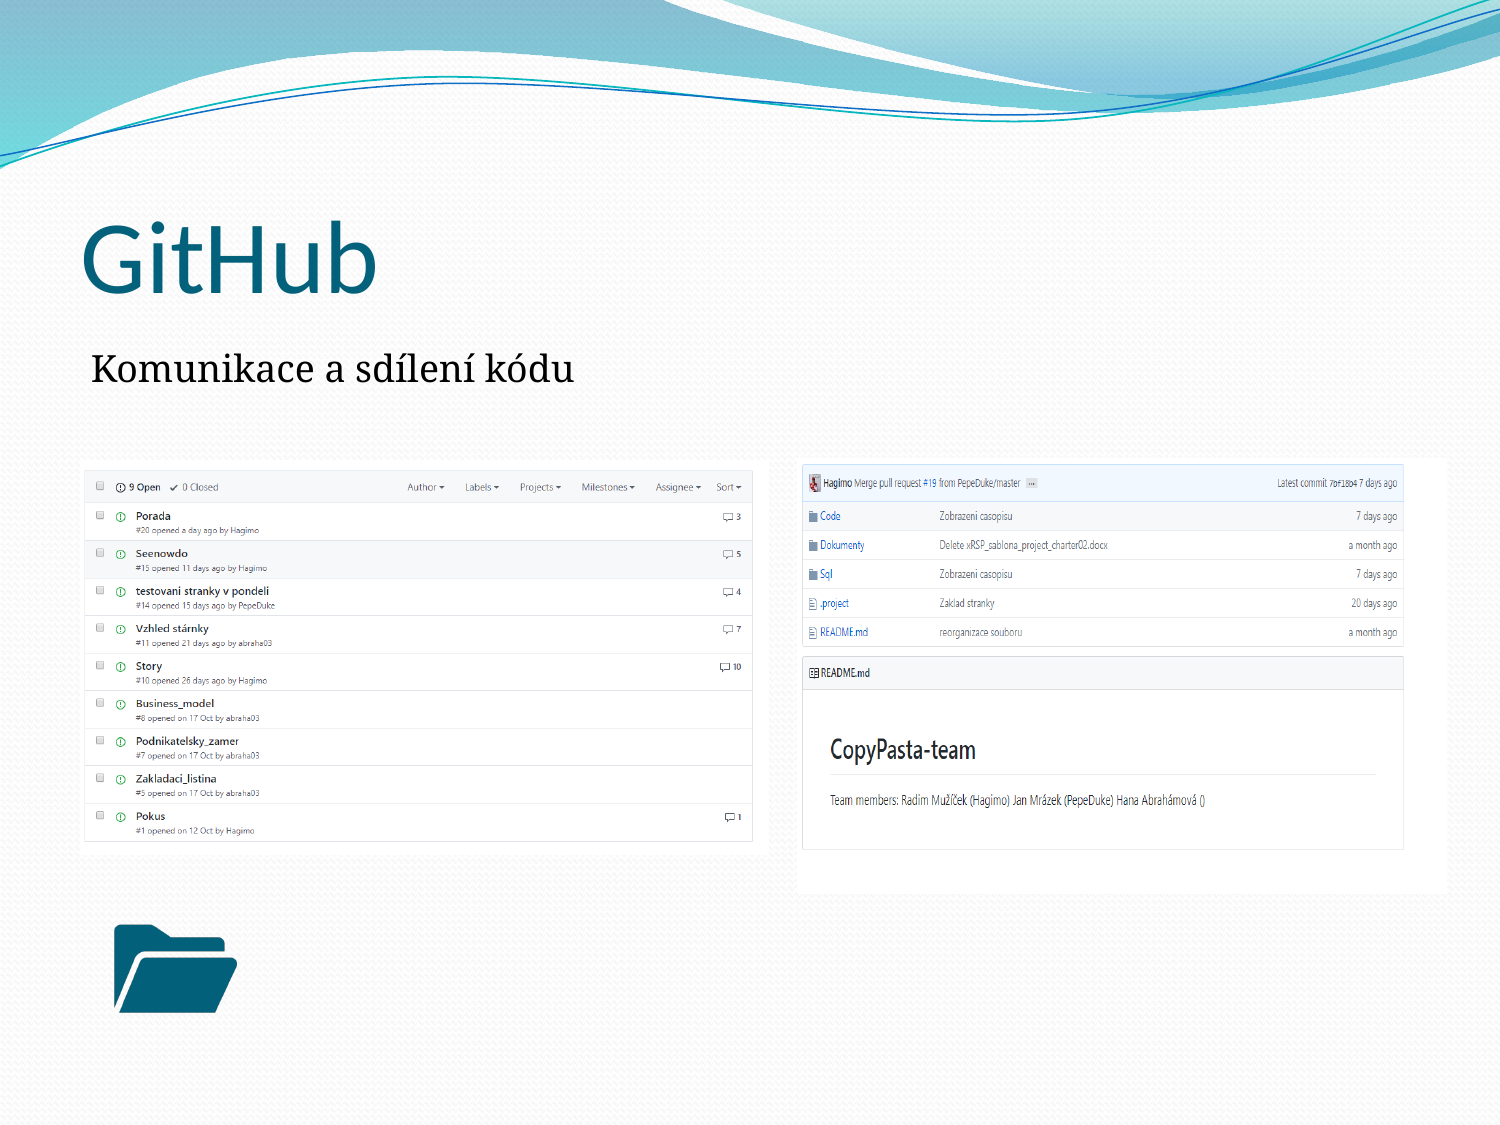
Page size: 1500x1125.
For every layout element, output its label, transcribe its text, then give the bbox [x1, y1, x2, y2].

picture [80, 460, 770, 856]
text_box Komunikace a sdílení kódu [76, 338, 1340, 398]
title GitHub [80, 126, 1431, 315]
picture [100, 893, 251, 1044]
picture [796, 458, 1448, 894]
